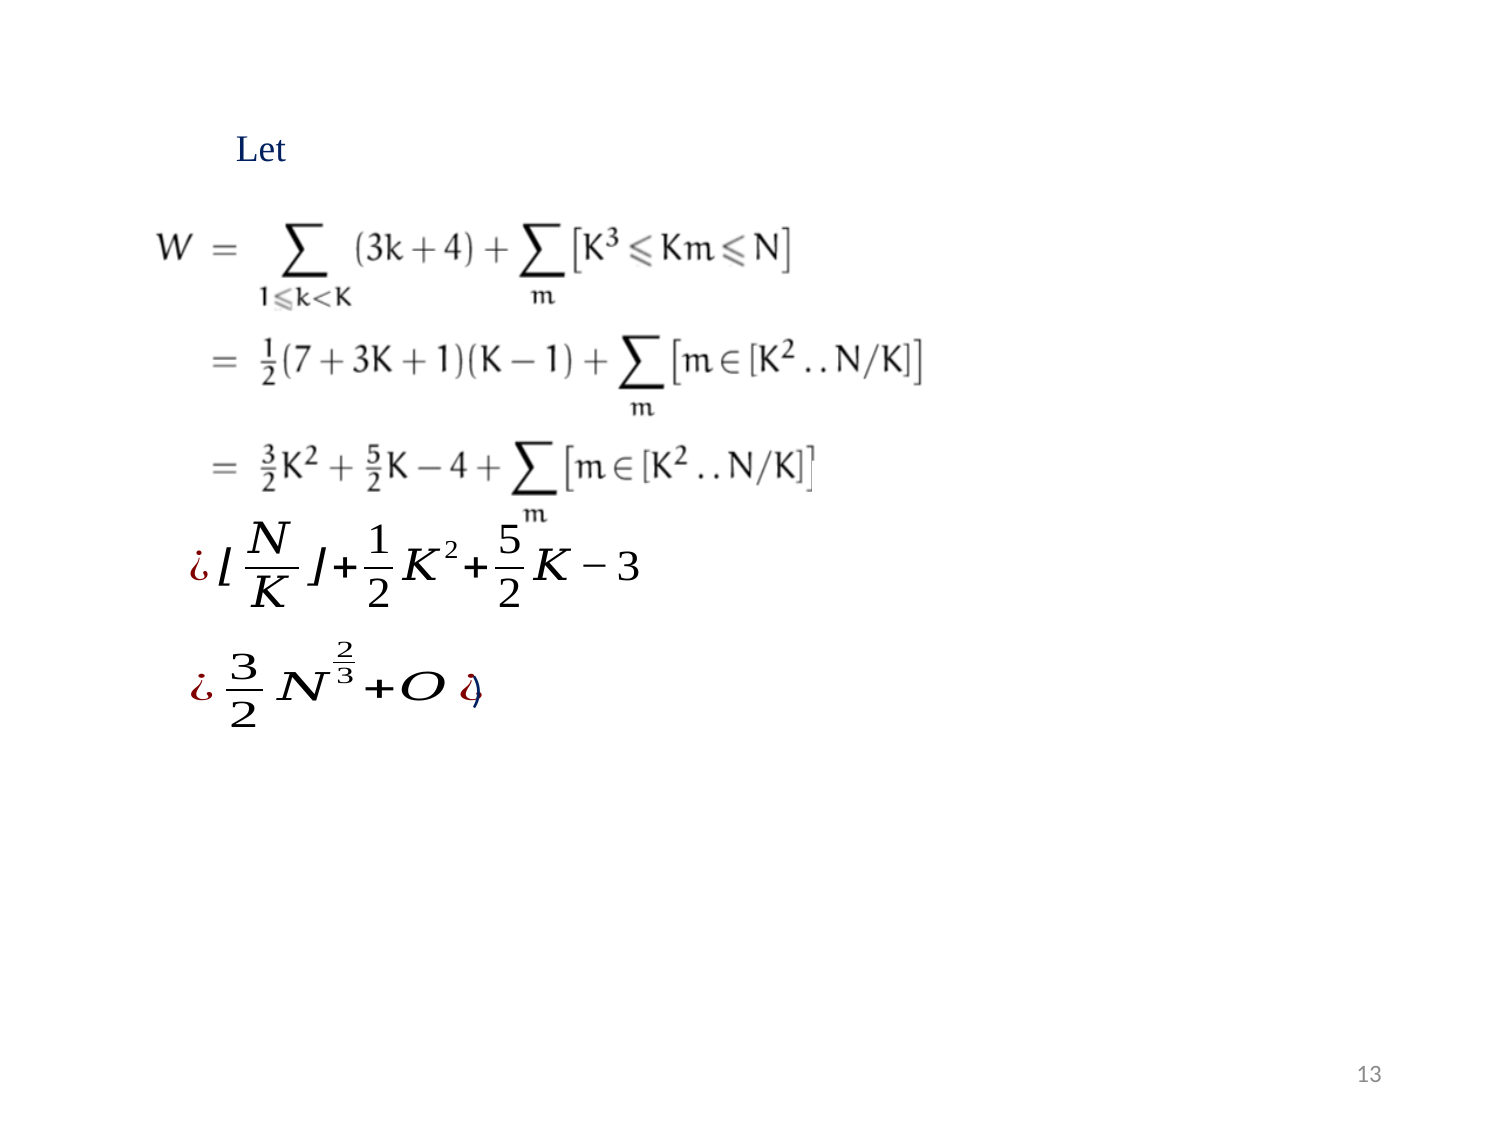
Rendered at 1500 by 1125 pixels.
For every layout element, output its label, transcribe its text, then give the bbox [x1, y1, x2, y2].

picture [141, 201, 946, 533]
slide_number 12 [1059, 1042, 1397, 1103]
text_box ) [456, 658, 498, 719]
